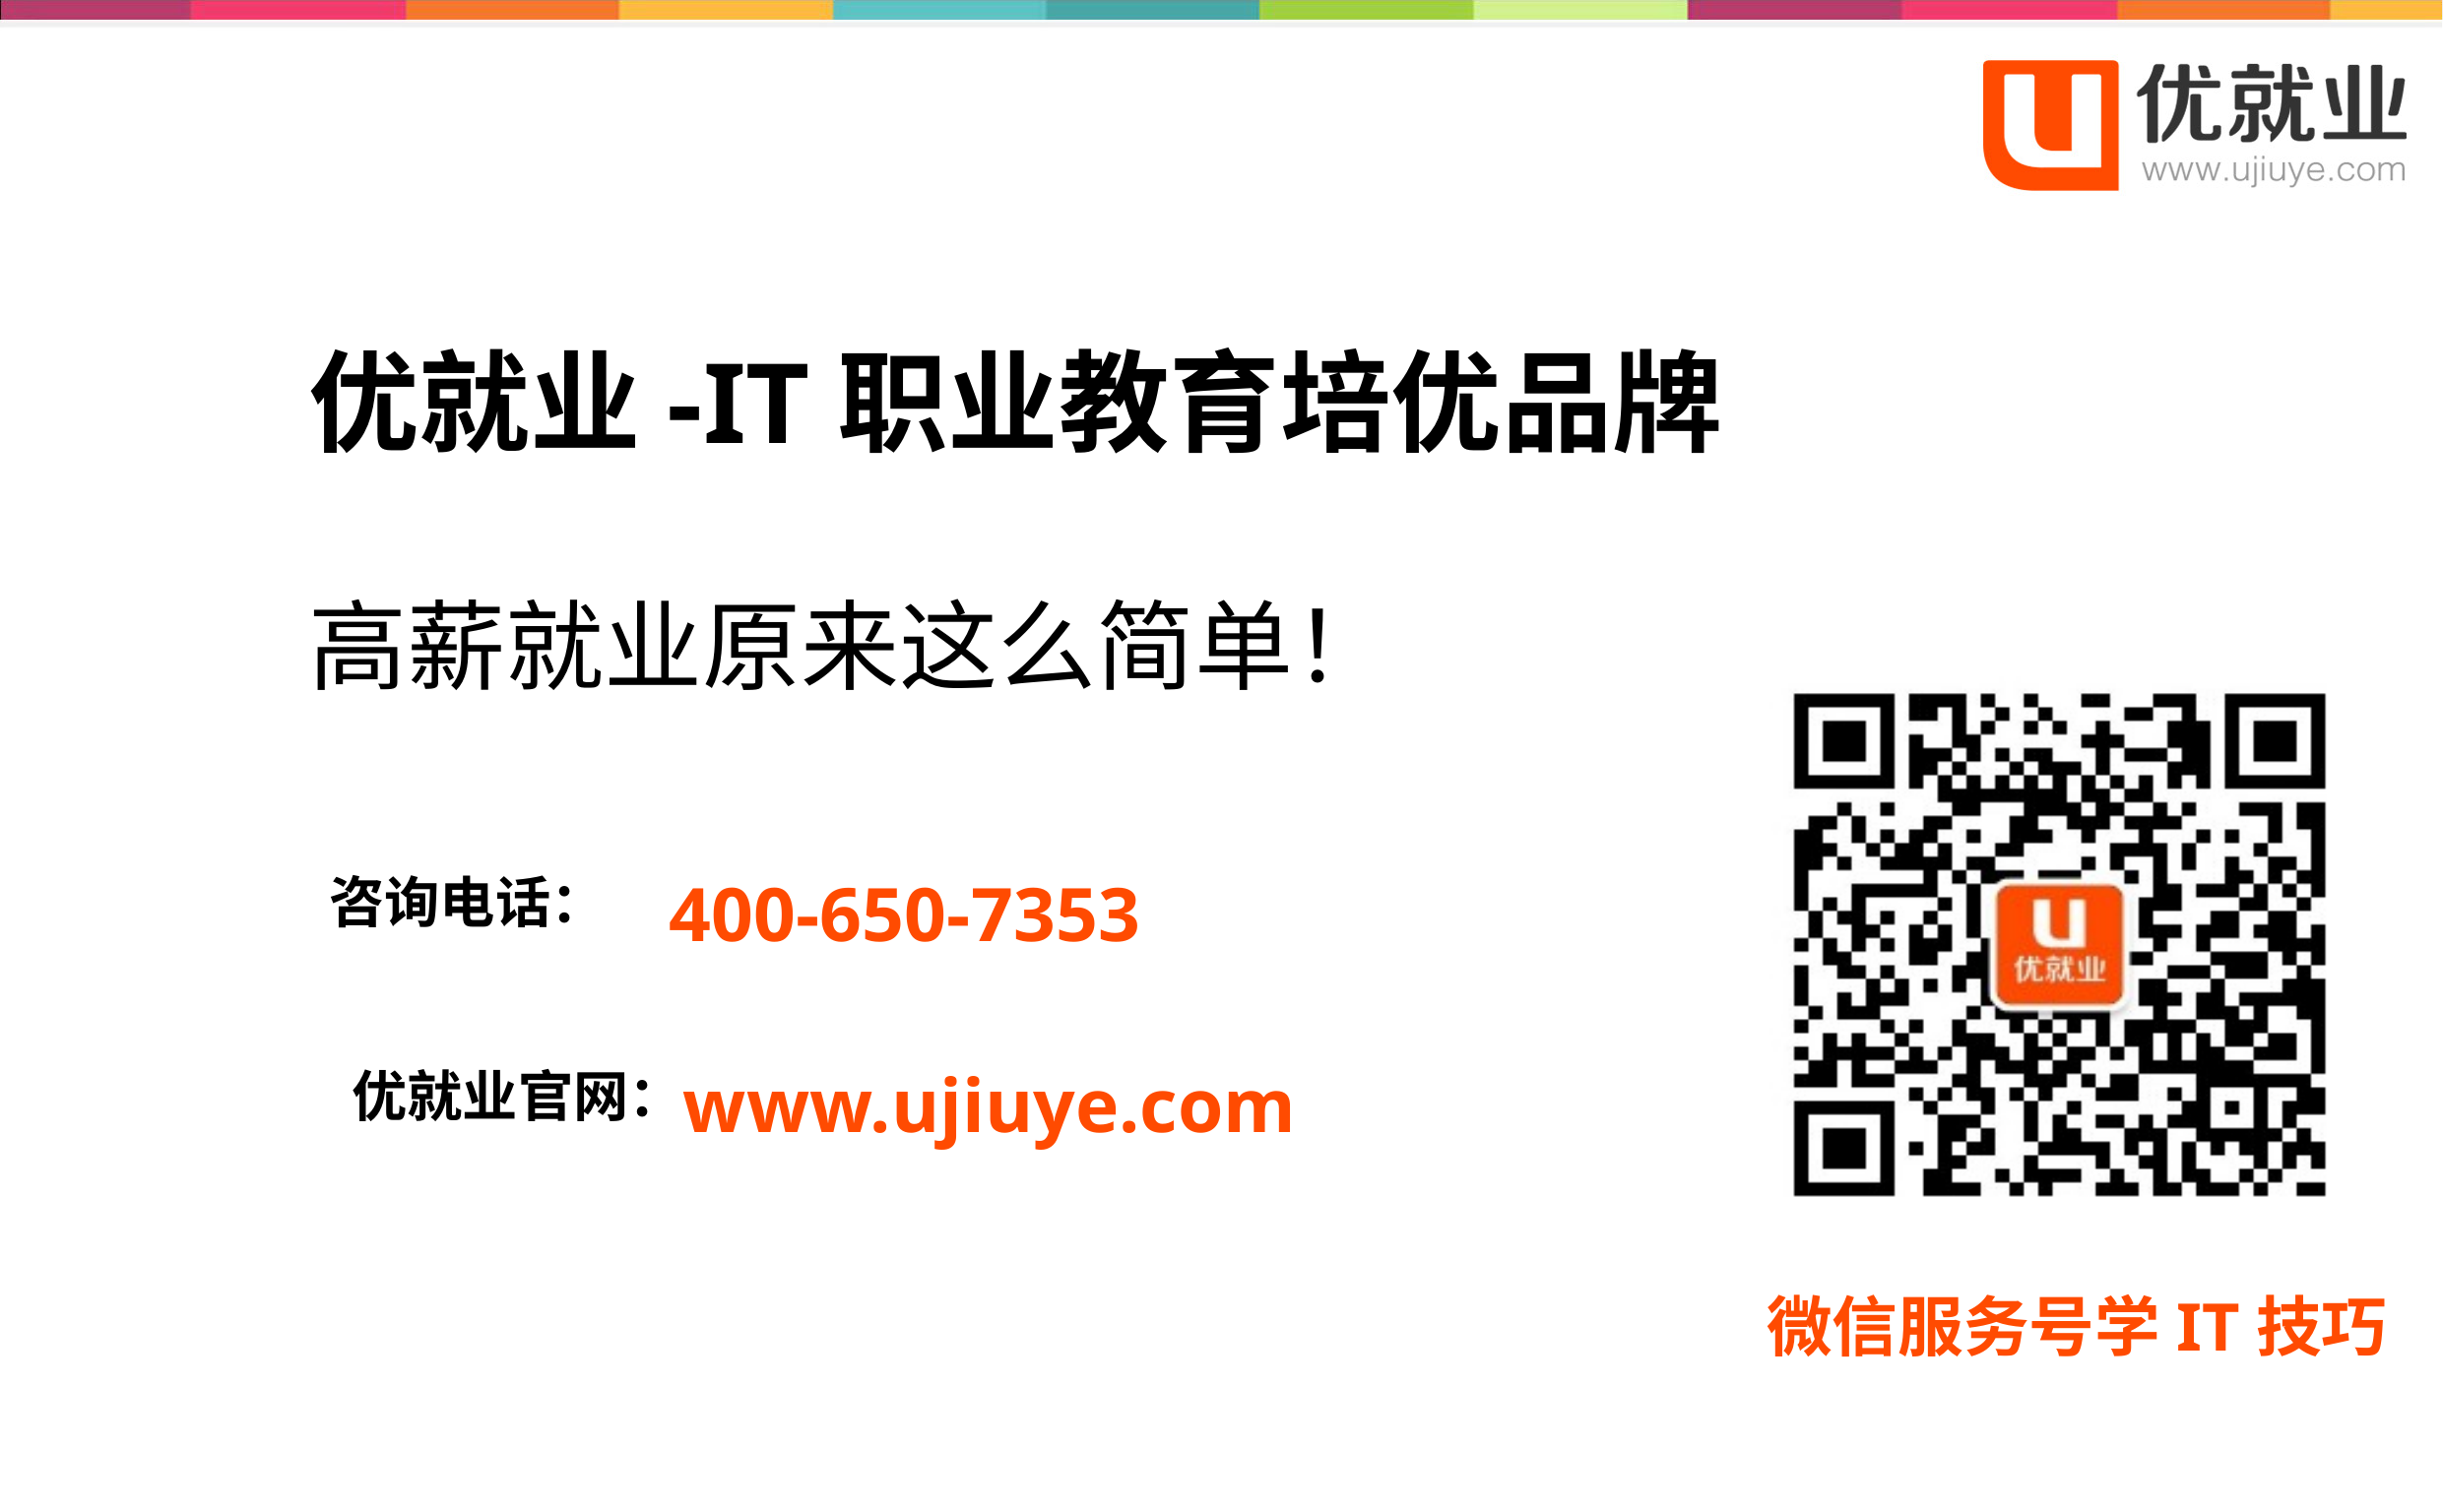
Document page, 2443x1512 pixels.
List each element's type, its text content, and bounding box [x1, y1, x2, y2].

text_box 优就业-IT职业教育培优品牌 高薪就业原来这么简单！ [293, 325, 1753, 710]
text_box www.ujiuye.com [669, 1051, 1477, 1156]
picture [0, 0, 2443, 1512]
text_box 咨询电话： [314, 860, 647, 942]
text_box 400-650-7353 [655, 860, 1463, 1052]
text_box 优就业官网： [325, 1053, 655, 1136]
text_box 微信服务号学IT技巧 [1752, 1278, 2443, 1372]
